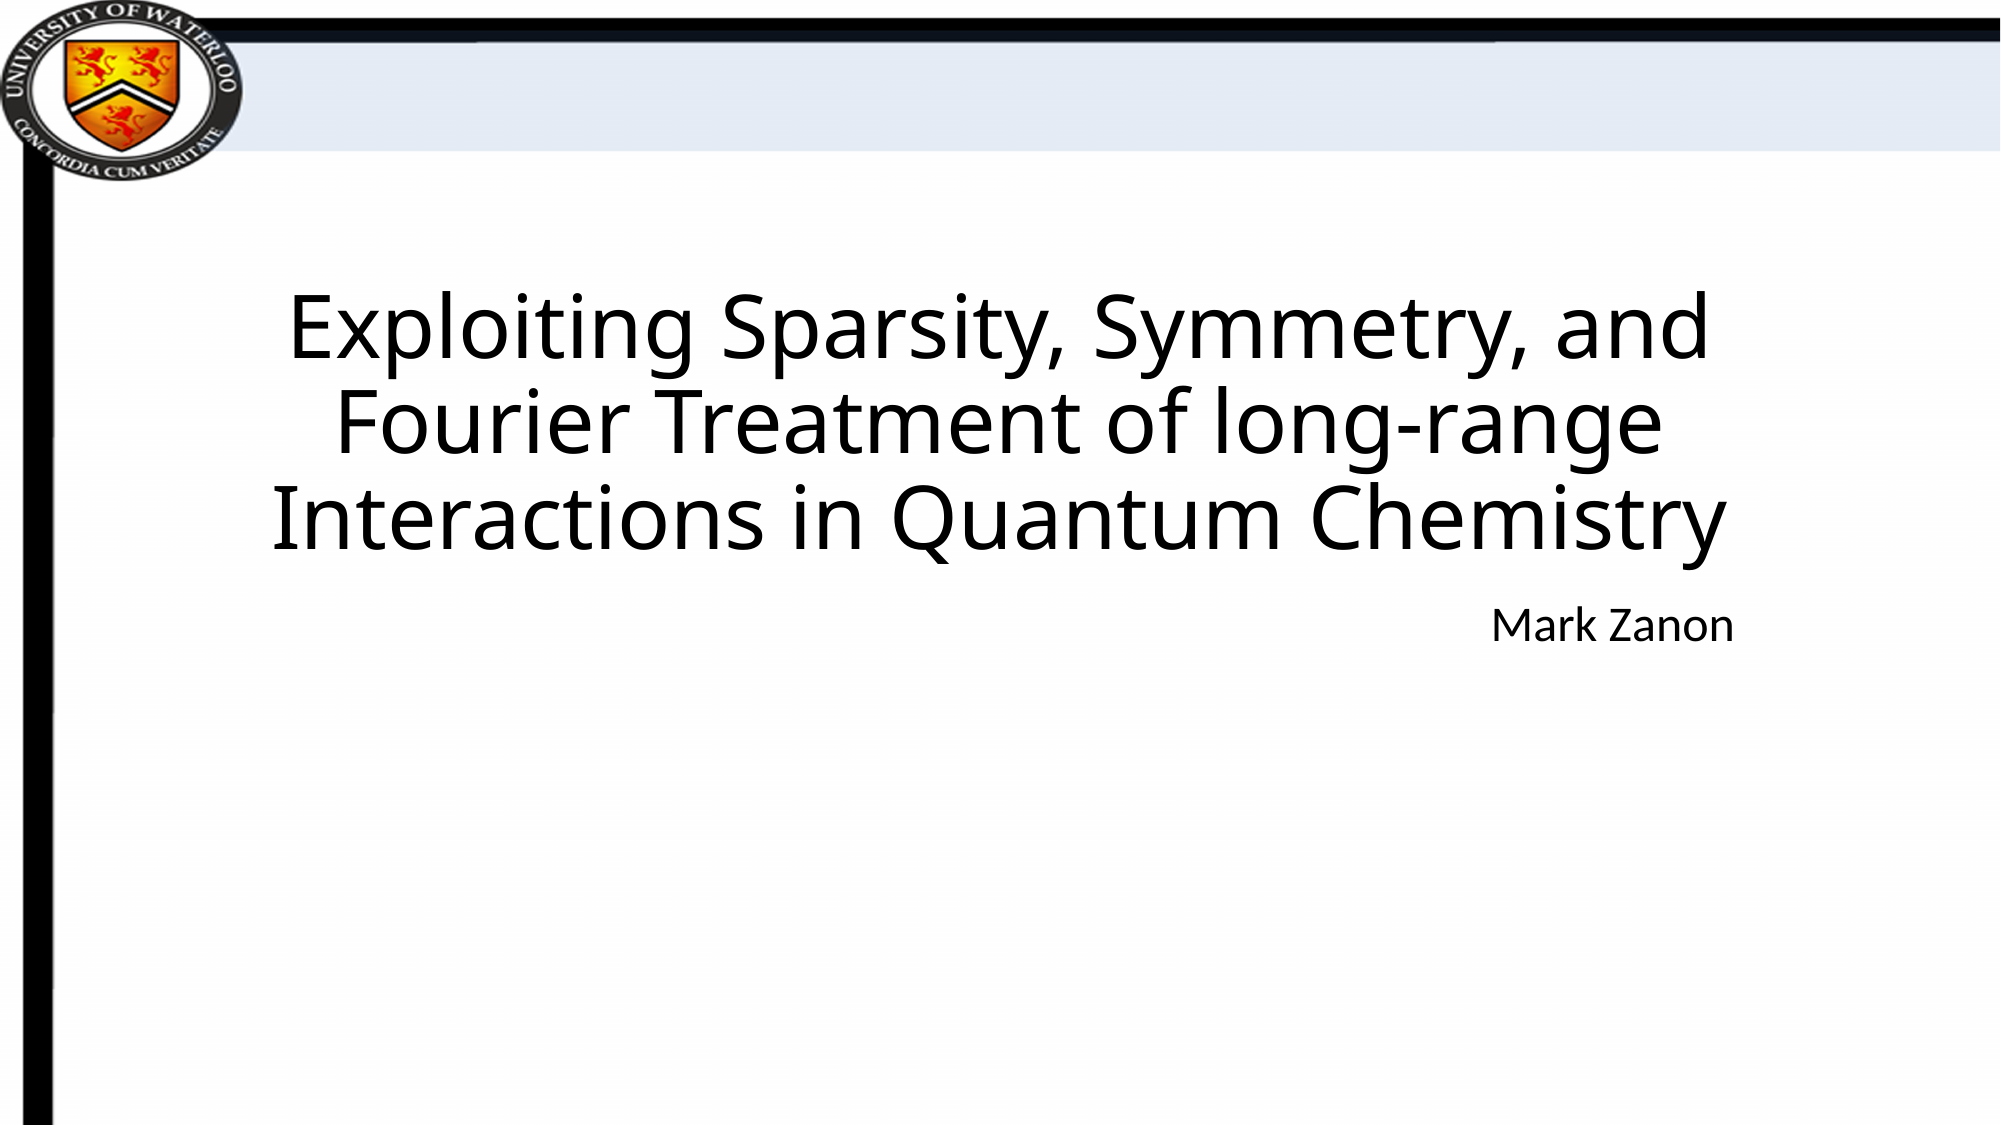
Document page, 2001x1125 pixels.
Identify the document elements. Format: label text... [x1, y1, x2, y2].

subtitle Mark Zanon [249, 590, 1750, 863]
title Exploiting Sparsity, Symmetry, and Fourier Treatment of long-range Interactions in Quantum Chemistry [249, 184, 1750, 576]
picture [0, 0, 2001, 1125]
